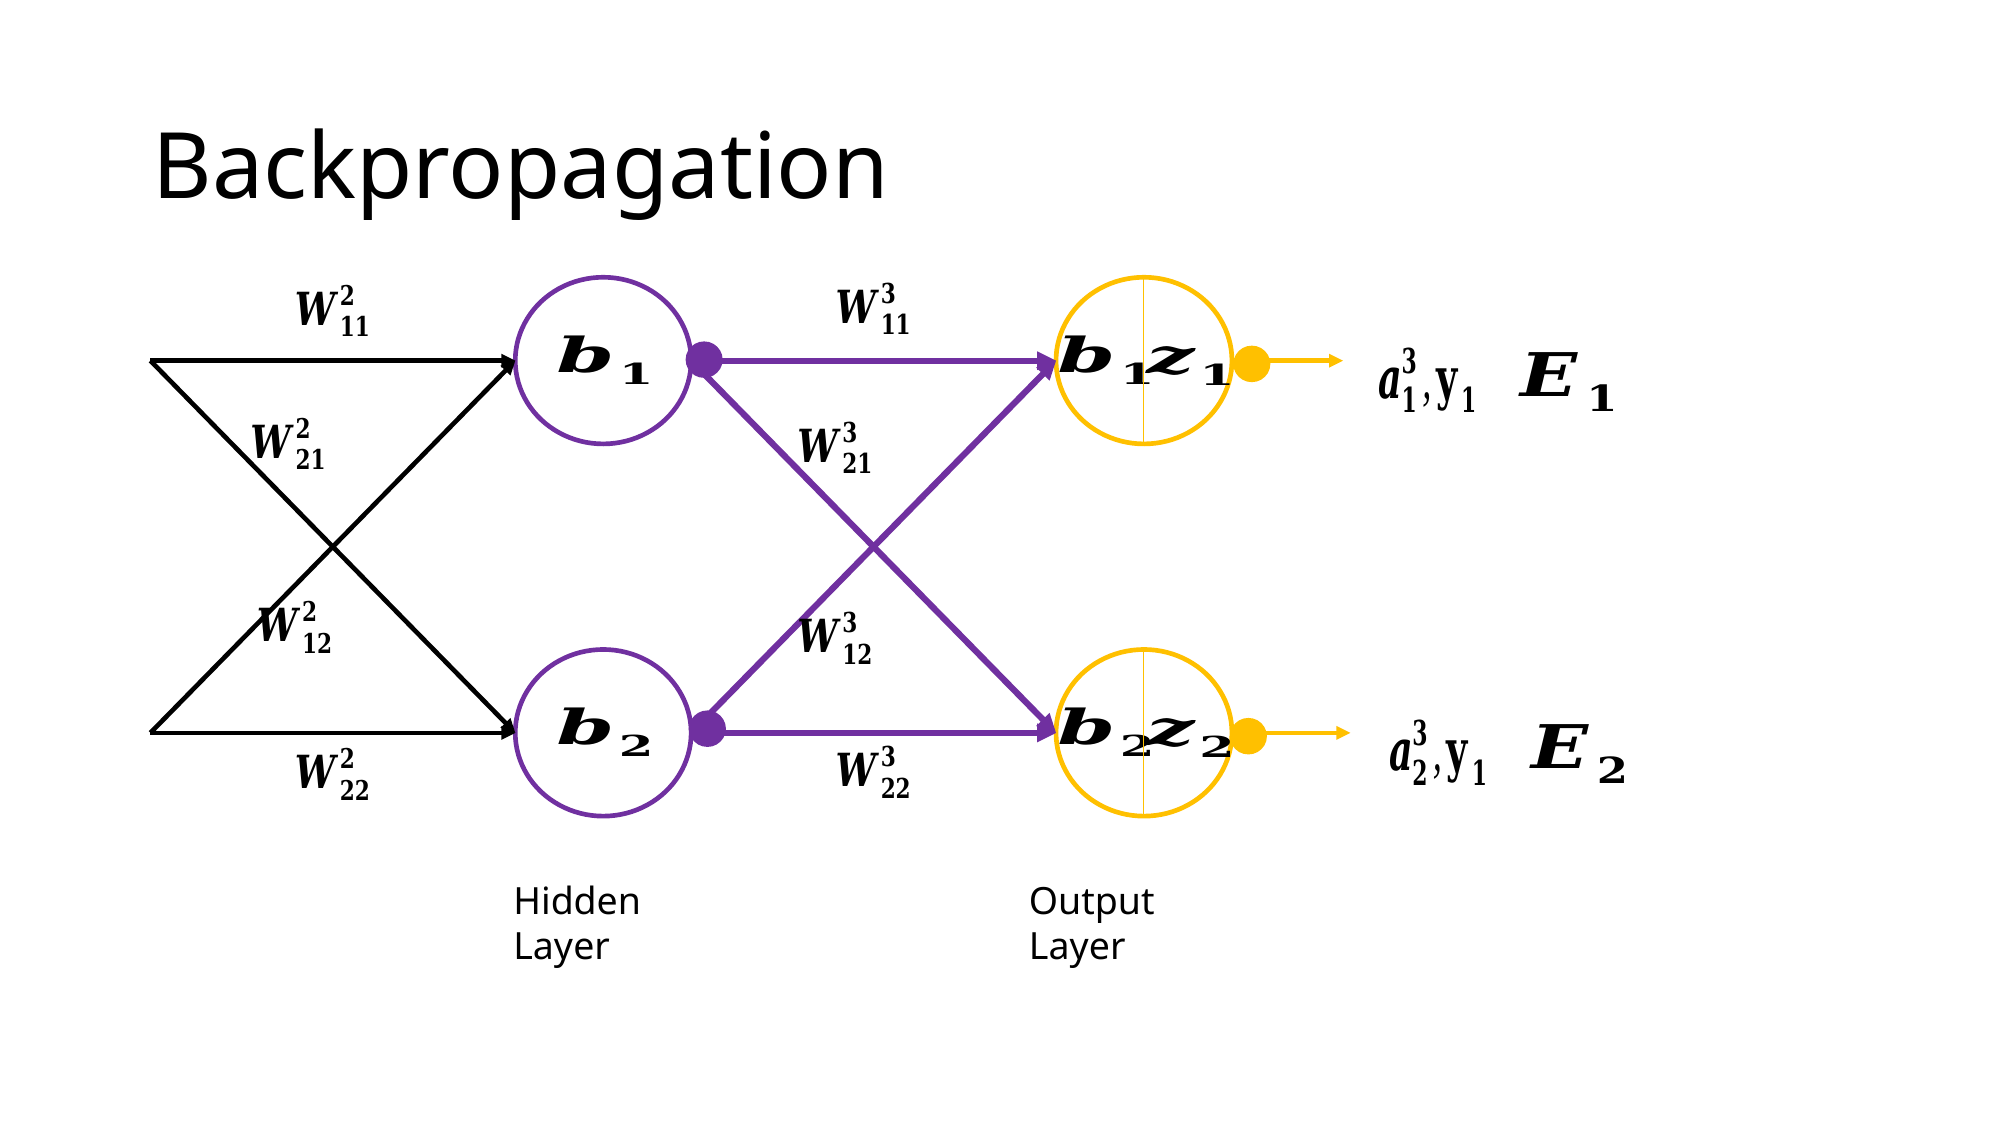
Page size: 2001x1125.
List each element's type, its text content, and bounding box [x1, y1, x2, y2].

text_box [150, 277, 1627, 931]
title Backpropagation [137, 59, 1863, 278]
